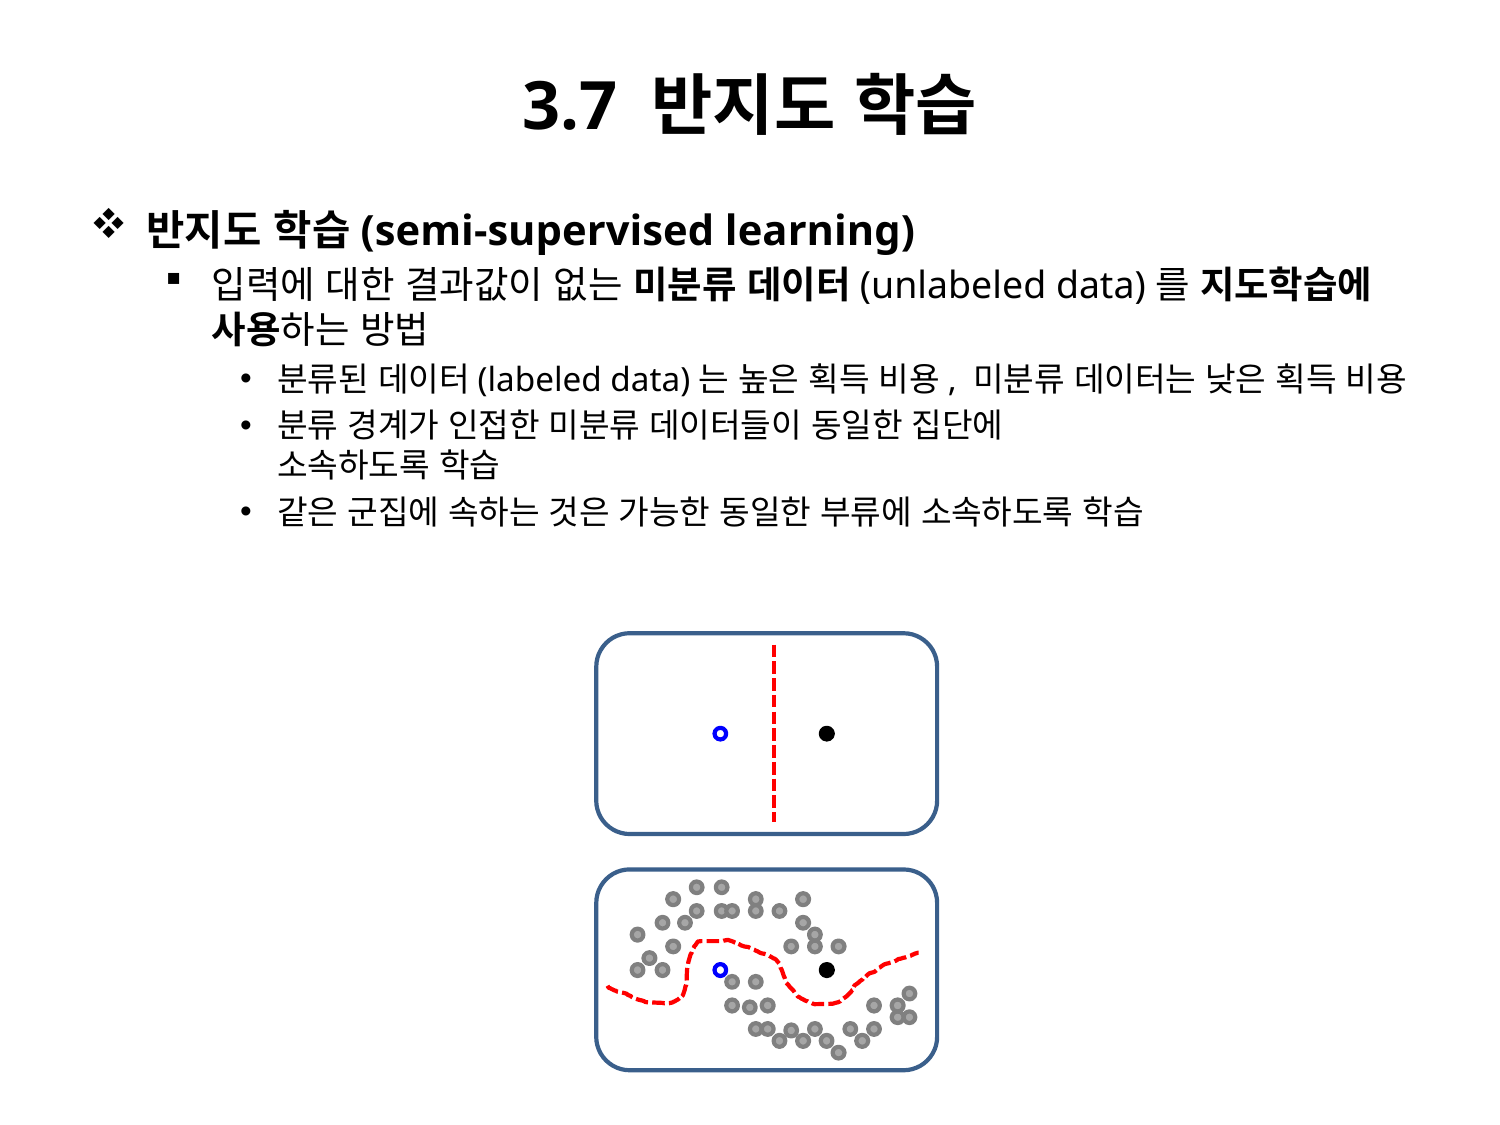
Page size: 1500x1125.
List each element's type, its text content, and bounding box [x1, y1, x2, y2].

text_box [605, 983, 626, 997]
text_box [594, 867, 940, 1073]
text_box [818, 725, 835, 742]
title 3.7 반지도 학습 [75, 45, 1425, 161]
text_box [631, 881, 916, 1059]
text_box [594, 631, 940, 837]
list 반지도 학습(semi-supervised learning) 입력에 대한 결과값이 없는 미분류 데이터(unlabeled data)를 지도학습에 사용하는 방법 분류된 데이터(labeled data)는 높은 획득 비용, 미분류 데이터는 낮은 획득 비용 분류 경계가 인접한 미분류 데이터들이 동일한 집단에 소속하도록 학습 같은 군집에 속하는 것은 가능한 동일한 부류에 소속하도록 학습 [75, 196, 1425, 1071]
text_box [712, 725, 729, 742]
